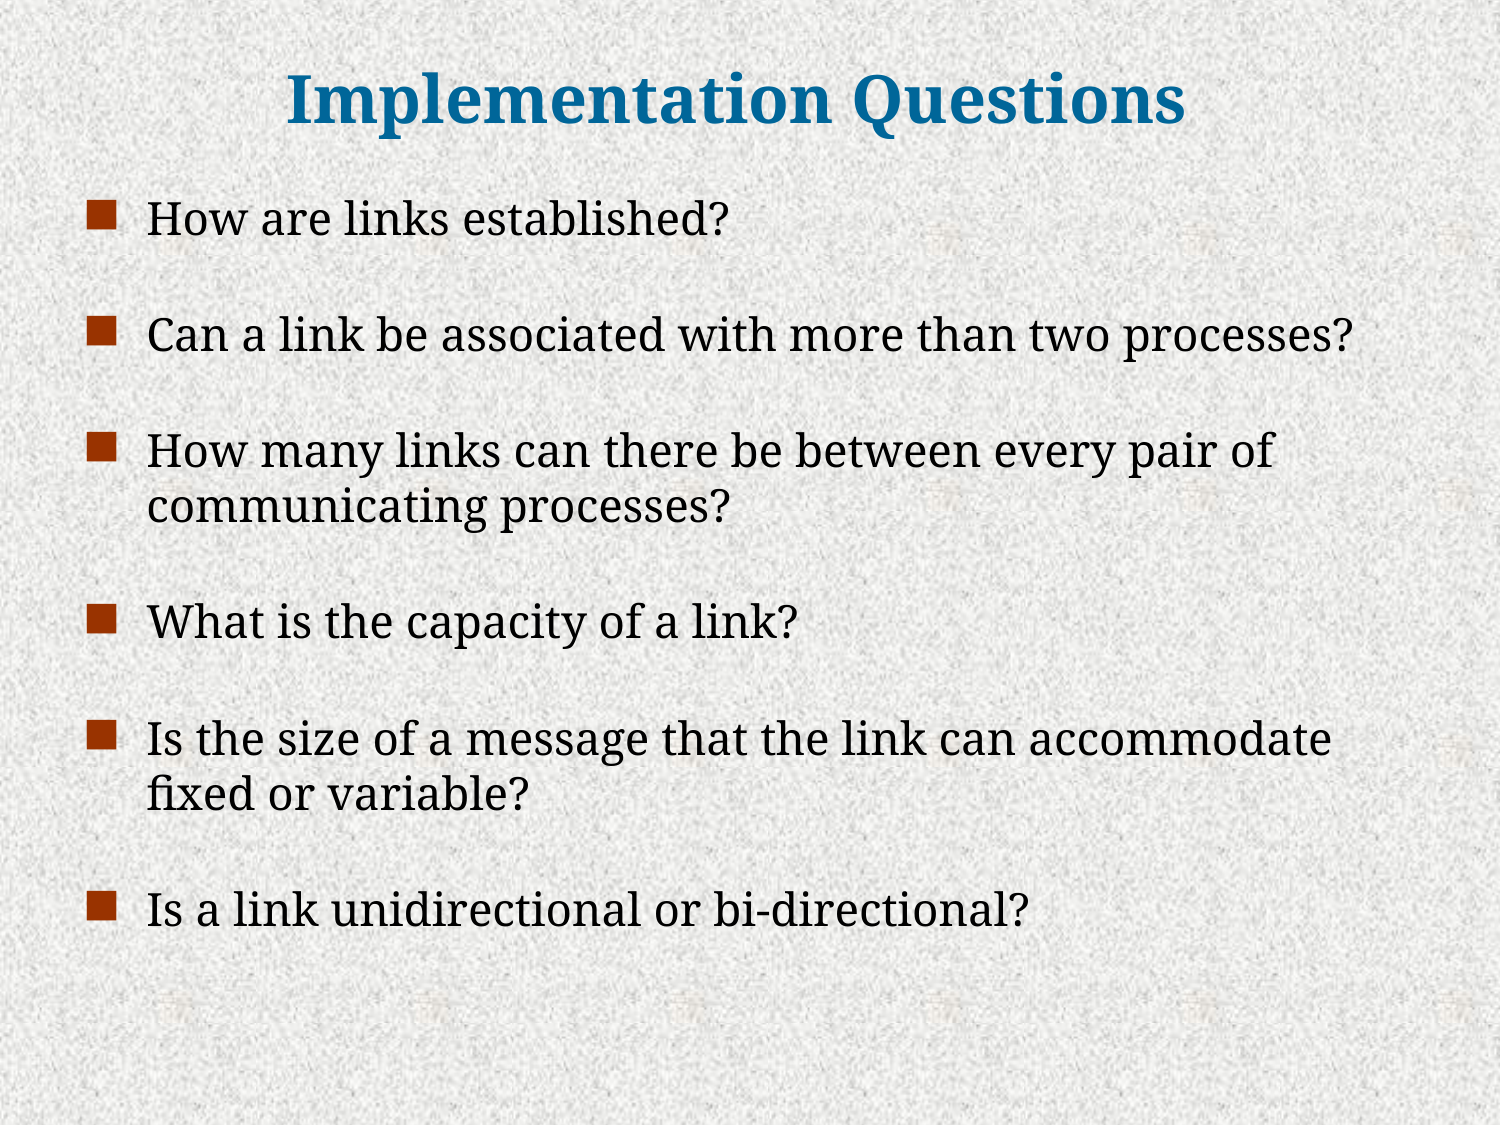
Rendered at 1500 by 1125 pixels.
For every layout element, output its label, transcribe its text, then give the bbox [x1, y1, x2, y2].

list How are links established? Can a link be associated with more than two processes? How many links can there be between every pair of communicating processes? What is the capacity of a link? Is the size of a message that the link can accommodate fixed or variable? Is a link unidirectional or bi-directional? [75, 181, 1450, 1100]
picture [0, 0, 1500, 1125]
title Implementation Questions [112, 50, 1362, 145]
